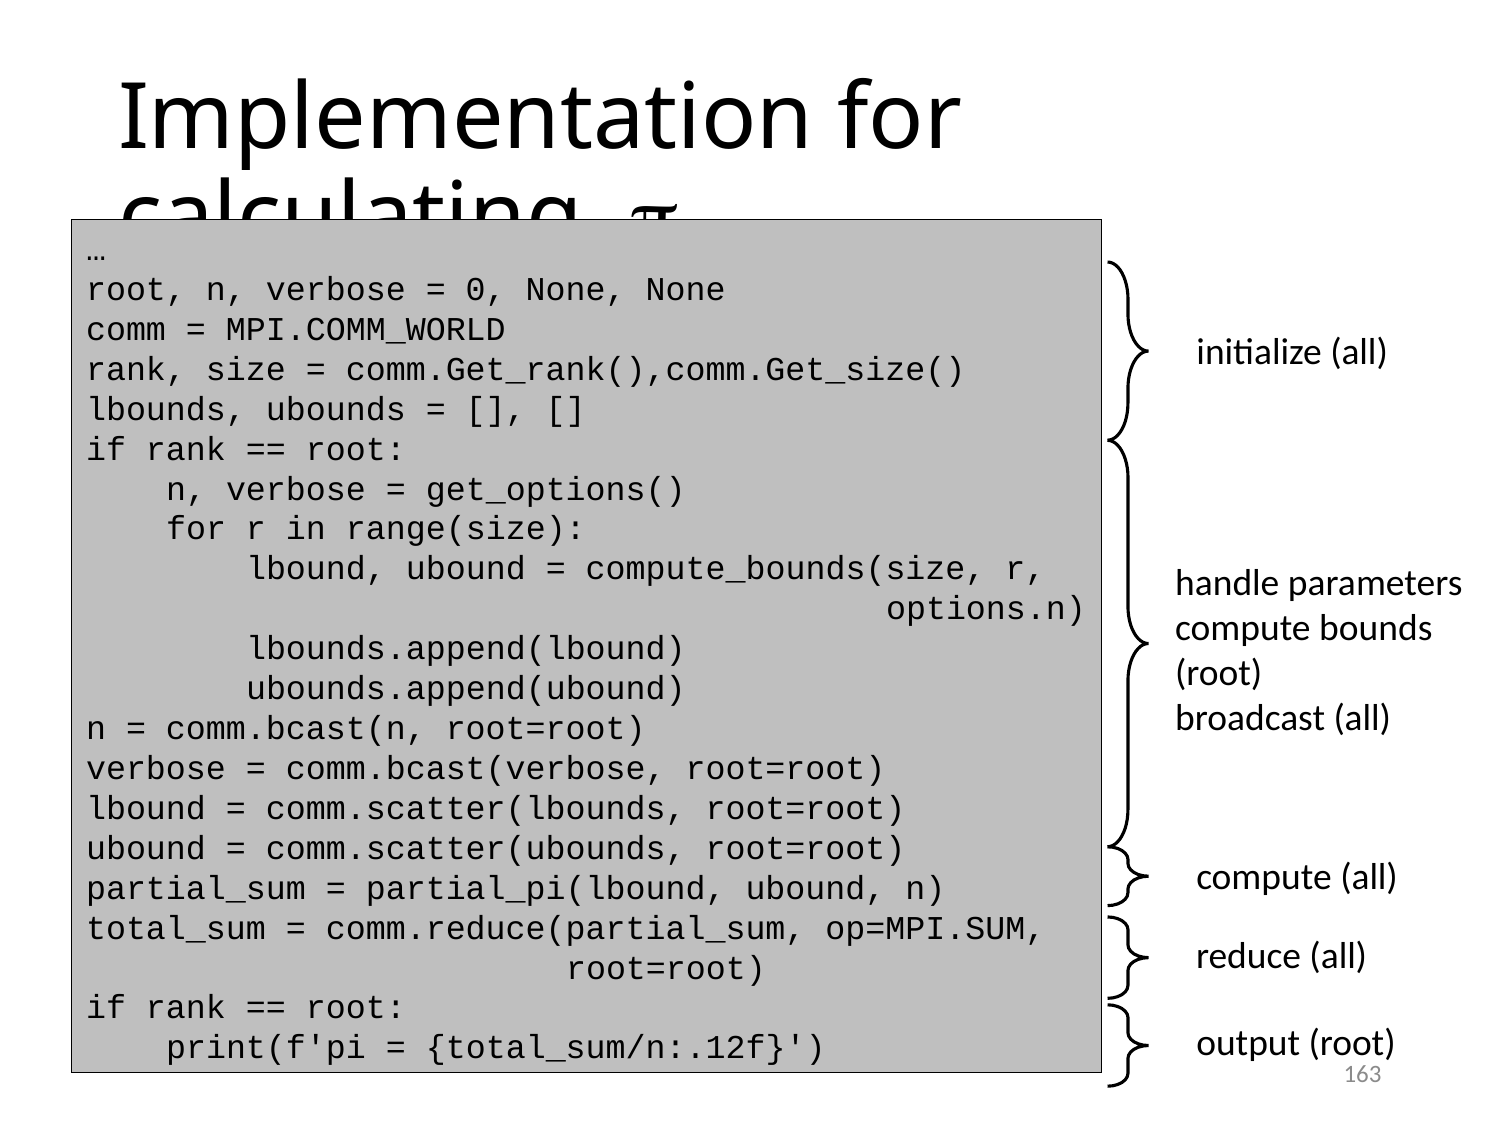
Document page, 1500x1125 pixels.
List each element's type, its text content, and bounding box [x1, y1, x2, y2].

slide_number 163 [1059, 1042, 1397, 1103]
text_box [1107, 440, 1480, 847]
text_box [1107, 844, 1415, 906]
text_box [1107, 261, 1405, 440]
text_box … root, n, verbose = 0, None, None comm = MPI.COMM_WORLD rank, size = comm.Get_rank(),comm.Get_size() lbounds, ubounds = [], [] if rank == root: n, verbose = get_options() for r in range(size): lbound, ubound = compute_bounds(size, r, options.n) lbounds.append(lbound) ubounds.append(ubound) n = comm.bcast(n, root=root) verbose = comm.bcast(verbose, root=root) lbound = comm.scatter(lbounds, root=root) ubound = comm.scatter(ubounds, root=root) partial_sum = partial_pi(lbound, ubound, n) total_sum = comm.reduce(partial_sum, op=MPI.SUM, root=root) if rank == root: print(f'pi = {total_sum/n:.12f}') [71, 219, 1102, 1073]
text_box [1107, 1004, 1413, 1087]
title Implementation for calculating [103, 59, 1397, 278]
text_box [1107, 916, 1384, 999]
